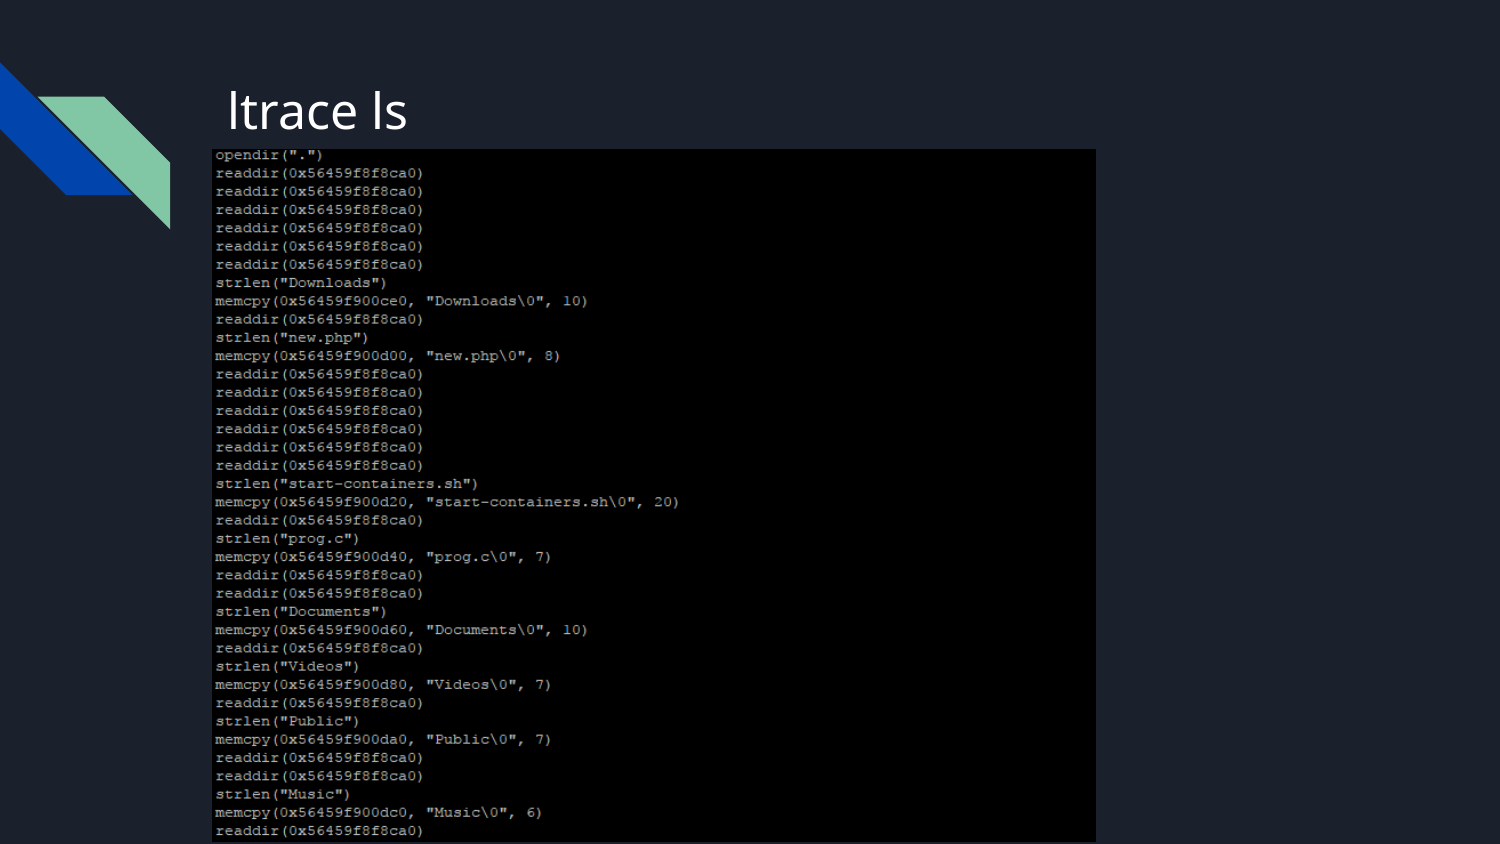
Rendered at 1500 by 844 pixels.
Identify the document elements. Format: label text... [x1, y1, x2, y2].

title ltrace ls [212, 64, 1368, 215]
picture [212, 149, 1096, 843]
